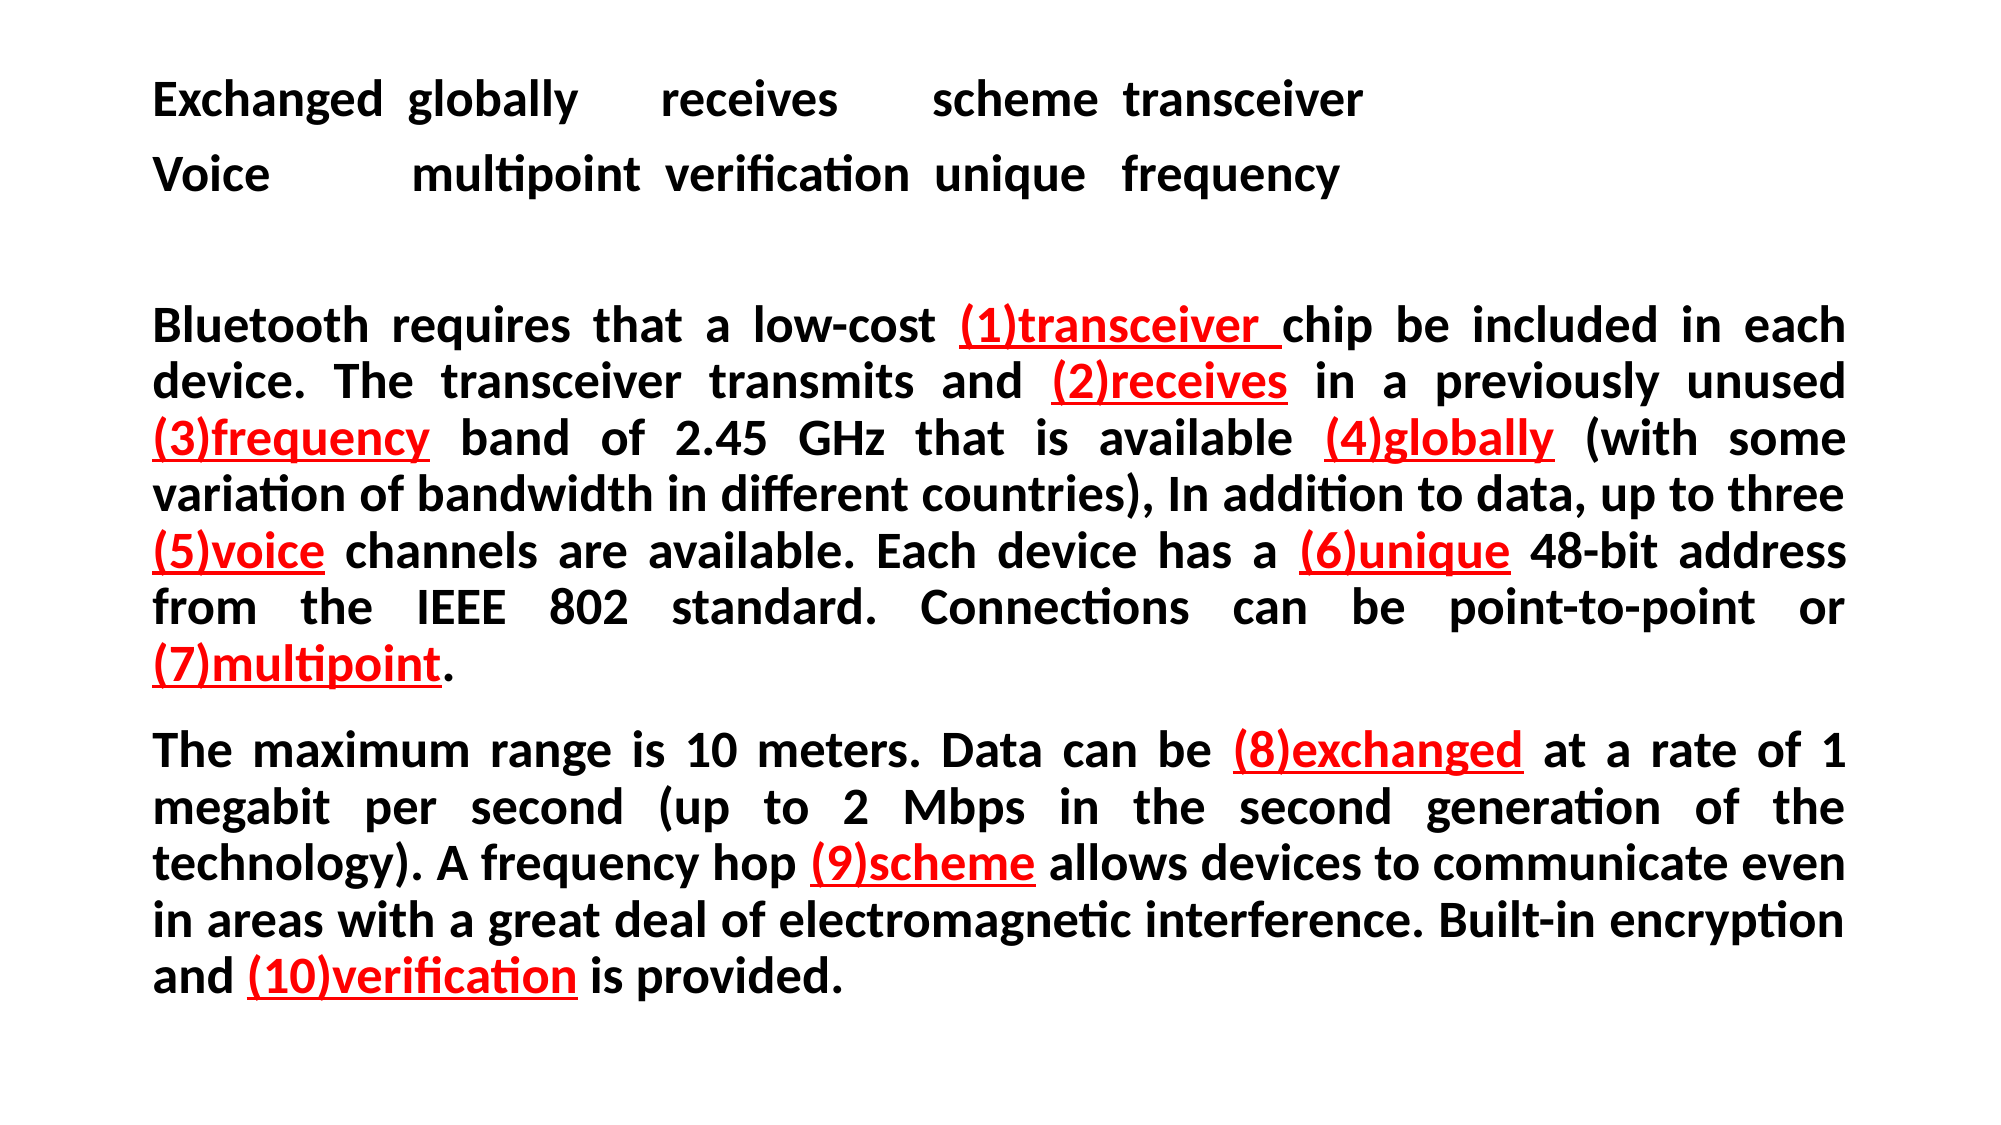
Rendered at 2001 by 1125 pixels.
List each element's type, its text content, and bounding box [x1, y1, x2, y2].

list Exchanged globally receives scheme transceiver Voice multipoint verification unique frequency Bluetooth requires that a low-cost (1)transceiver chip be included in each device. The transceiver transmits and (2)receives in a previously unused (3)frequency band of 2.45 GHz that is available (4)globally (with some variation of bandwidth in different countries), In addition to data, up to three (5)voice channels are available. Each device has a (6)unique 48-bit address from the IEEE 802 standard. Connections can be point-to-point or (7)multipoint. The maximum range is 10 meters. Data can be (8)exchanged at a rate of 1 megabit per second (up to 2 Mbps in the second generation of the technology). A frequency hop (9)scheme allows devices to communicate even in areas with a great deal of electromagnetic interference. Built-in encryption and (10)verification is provided. [137, 63, 1863, 1014]
